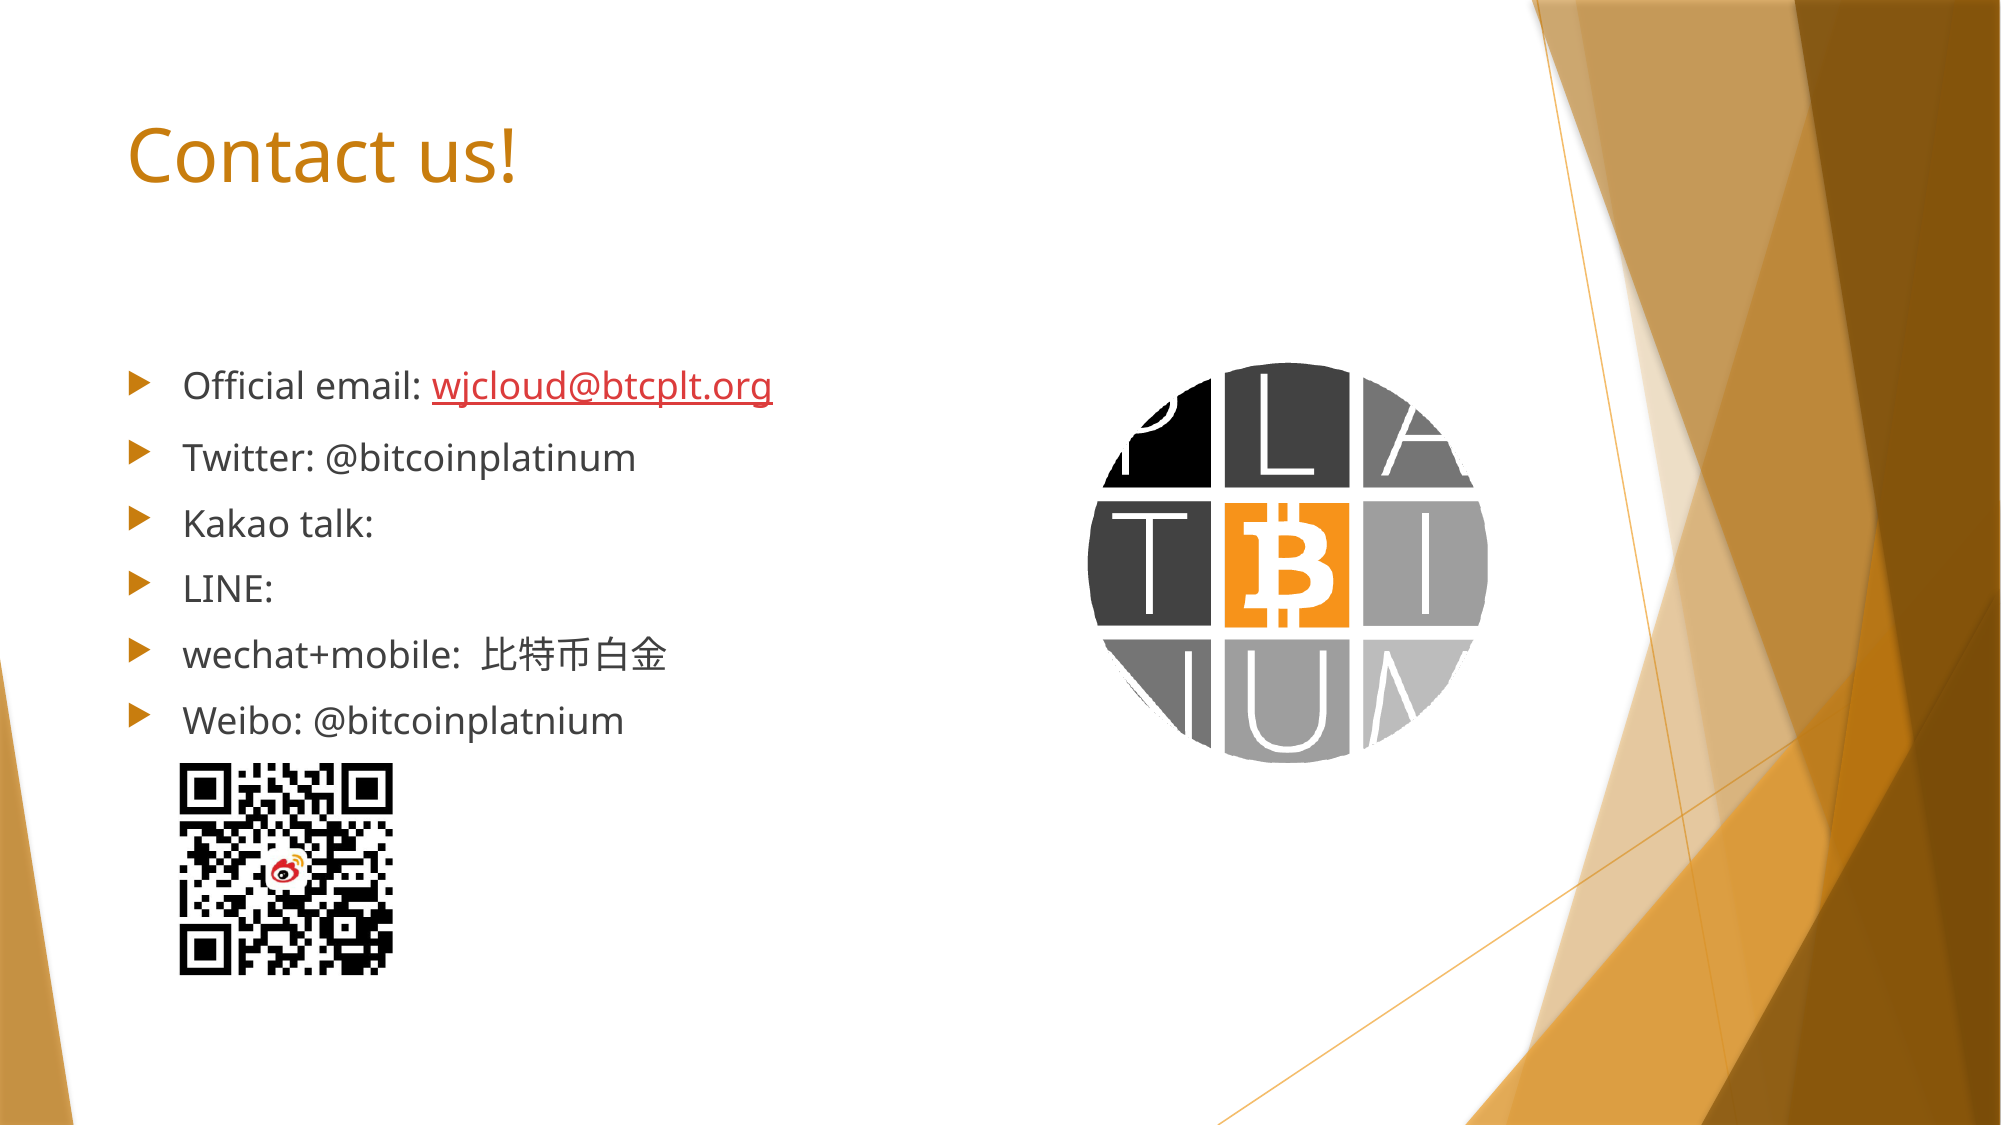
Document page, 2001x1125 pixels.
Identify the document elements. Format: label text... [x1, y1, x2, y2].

title Contact us! [111, 99, 1522, 317]
list Official email: wjcloud@btcplt.org Twitter: @bitcoinplatinum Kakao talk: LINE: wechat+mobile: 比特币白金 Weibo: @bitcoinplatnium [111, 354, 1522, 992]
picture [178, 761, 393, 977]
picture [1086, 361, 1488, 763]
